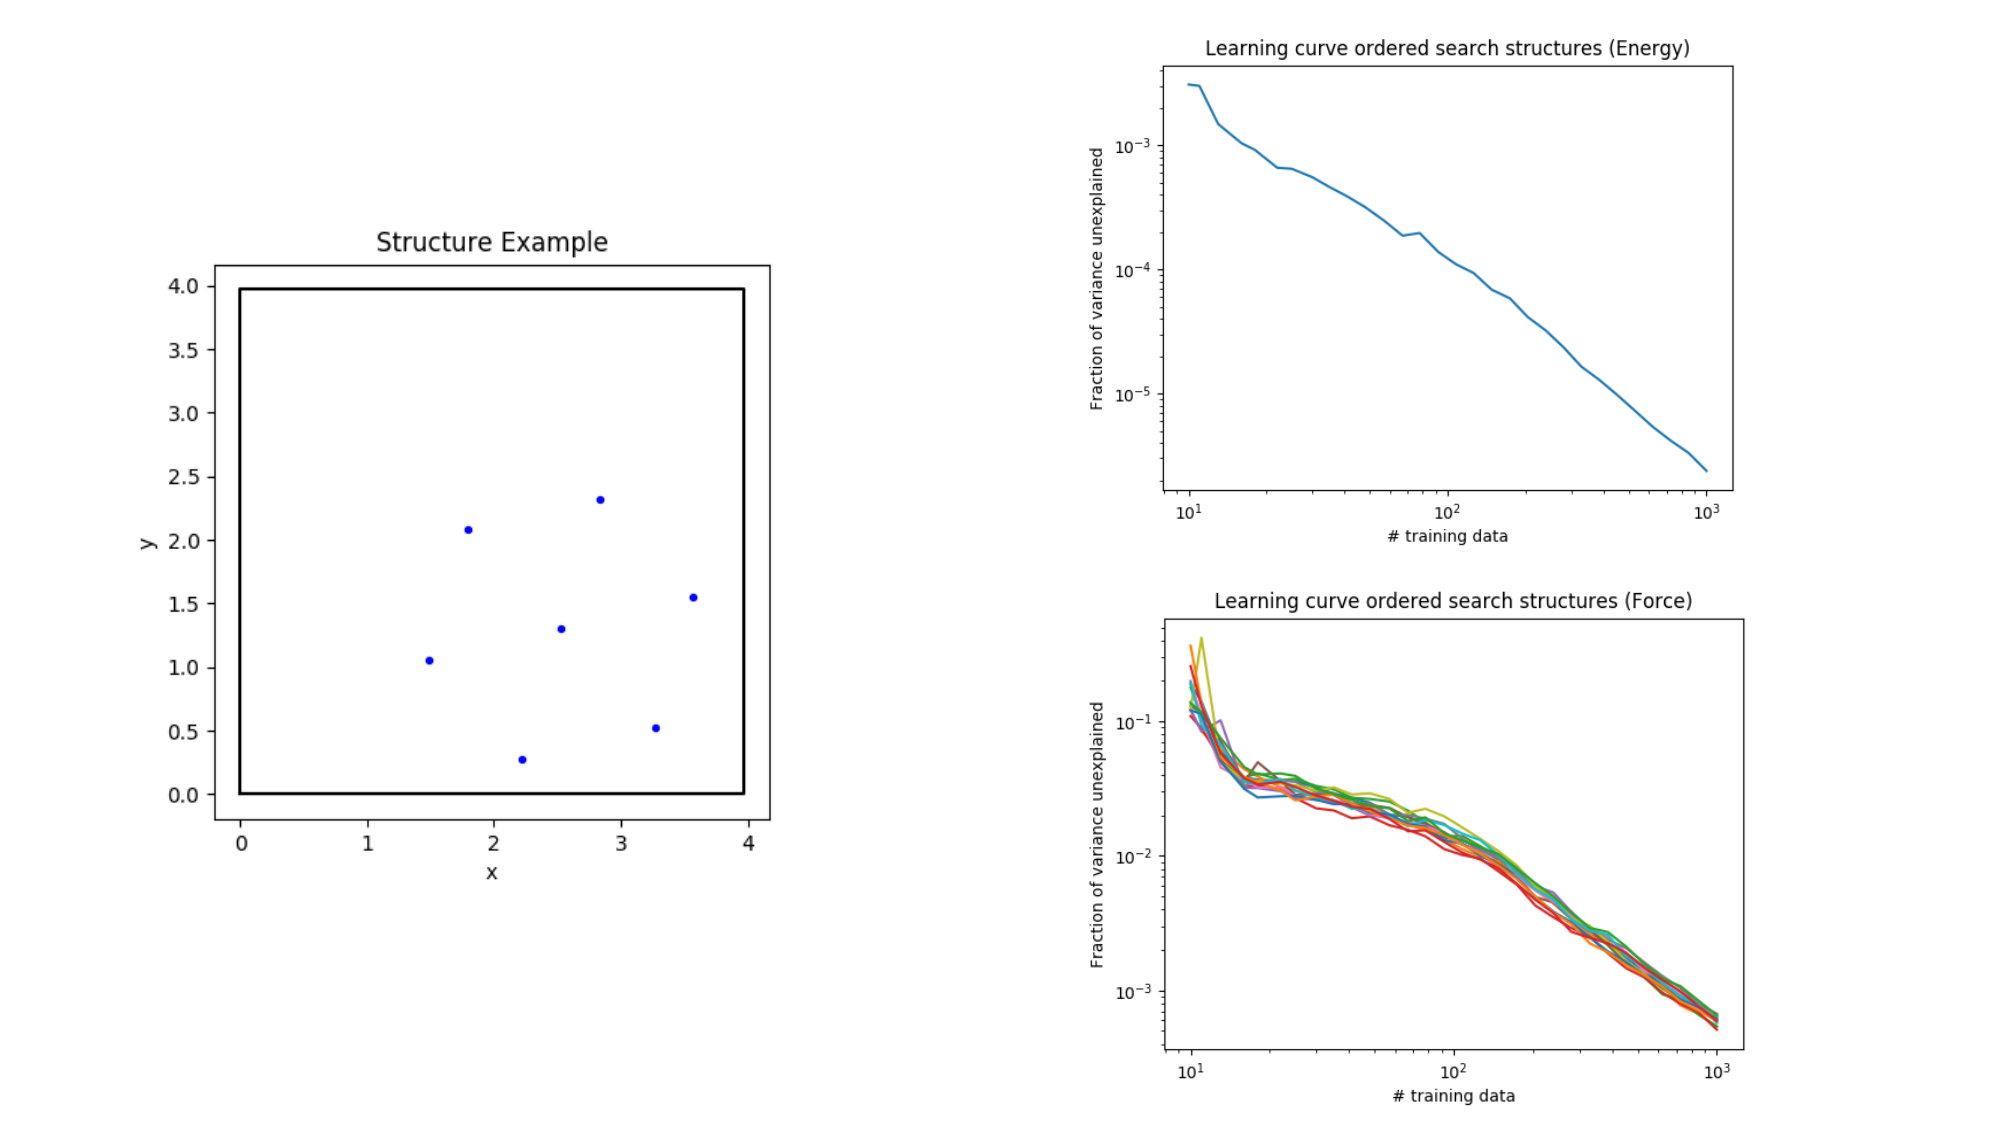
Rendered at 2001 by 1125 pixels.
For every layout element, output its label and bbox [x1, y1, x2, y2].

picture [0, 178, 960, 899]
picture [1071, 0, 1818, 1111]
